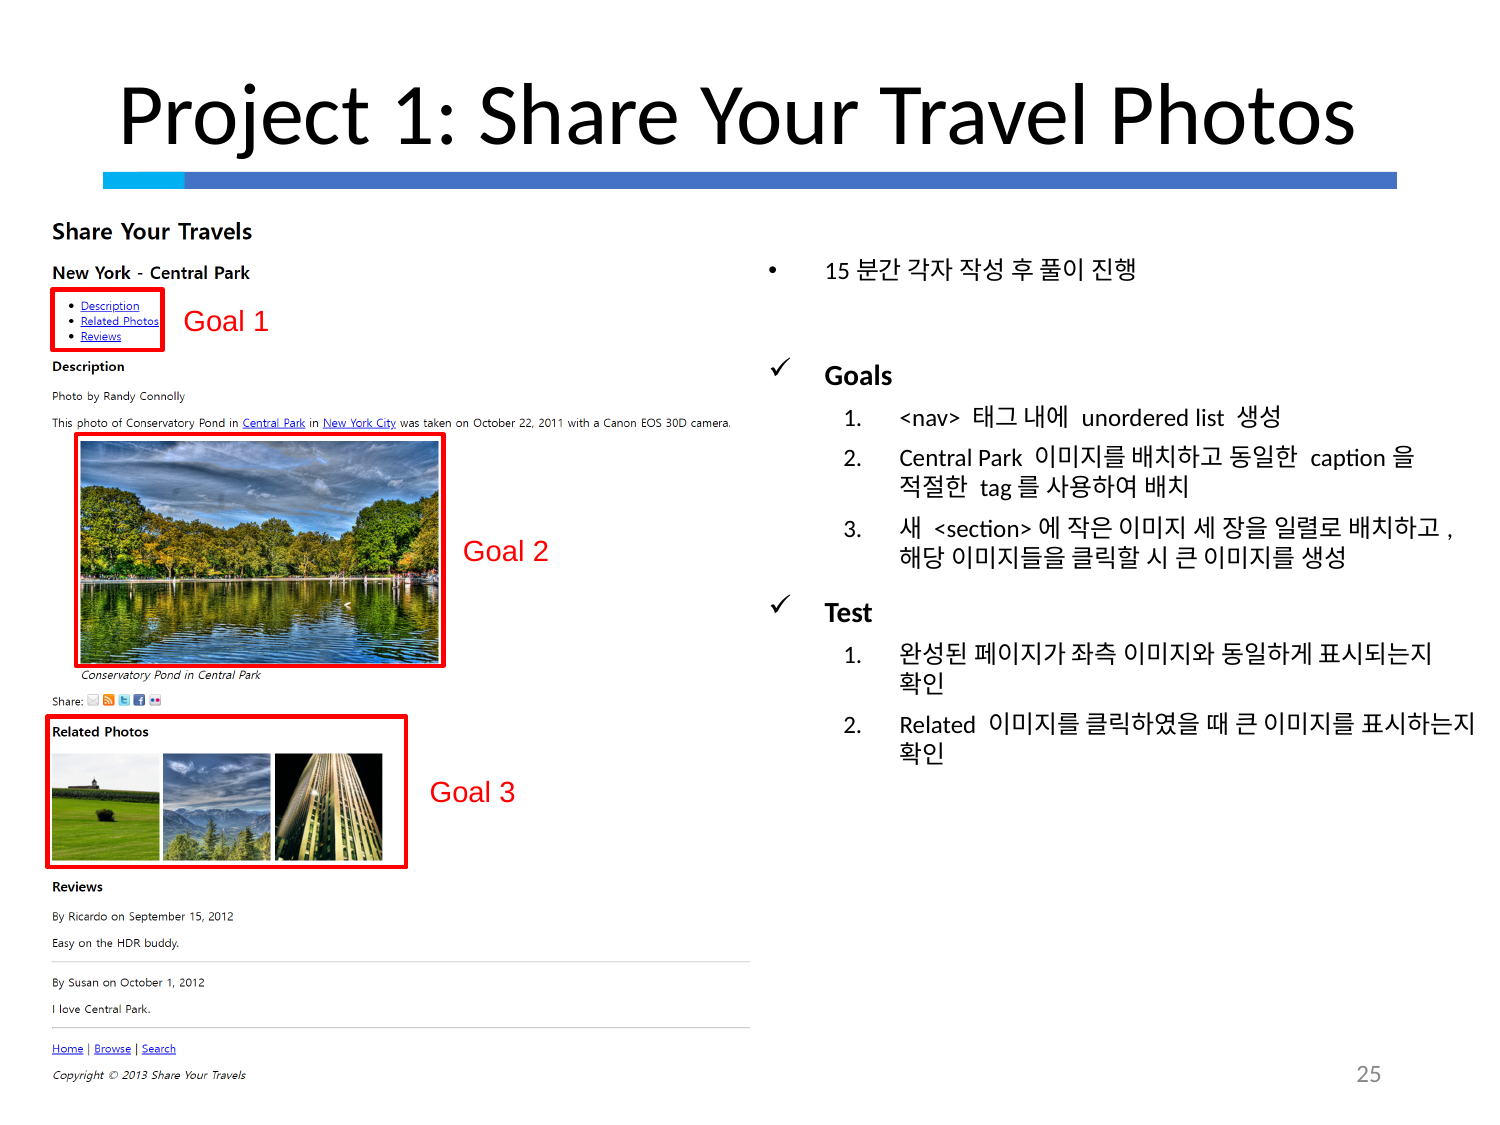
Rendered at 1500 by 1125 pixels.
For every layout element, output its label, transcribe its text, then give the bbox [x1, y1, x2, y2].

title Project 1: Share Your Travel Photos [103, 59, 1397, 172]
picture [47, 205, 750, 1097]
slide_number 25 [1059, 1042, 1397, 1103]
text_box 15분간 각자 작성 후 풀이 진행 Goals <nav> 태그 내에 unordered list 생성 Central Park 이미지를 배치하고 동일한 caption을 적절한 tag를 사용하여 배치 새 <section>에 작은 이미지 세 장을 일렬로 배치하고, 해당 이미지들을 클릭할 시 큰 이미지를 생성 Test 완성된 페이지가 좌측 이미지와 동일하게 표시되는지 확인 Related 이미지를 클릭하였을 때 큰 이미지를 표시하는지 확인 [756, 246, 1493, 1033]
